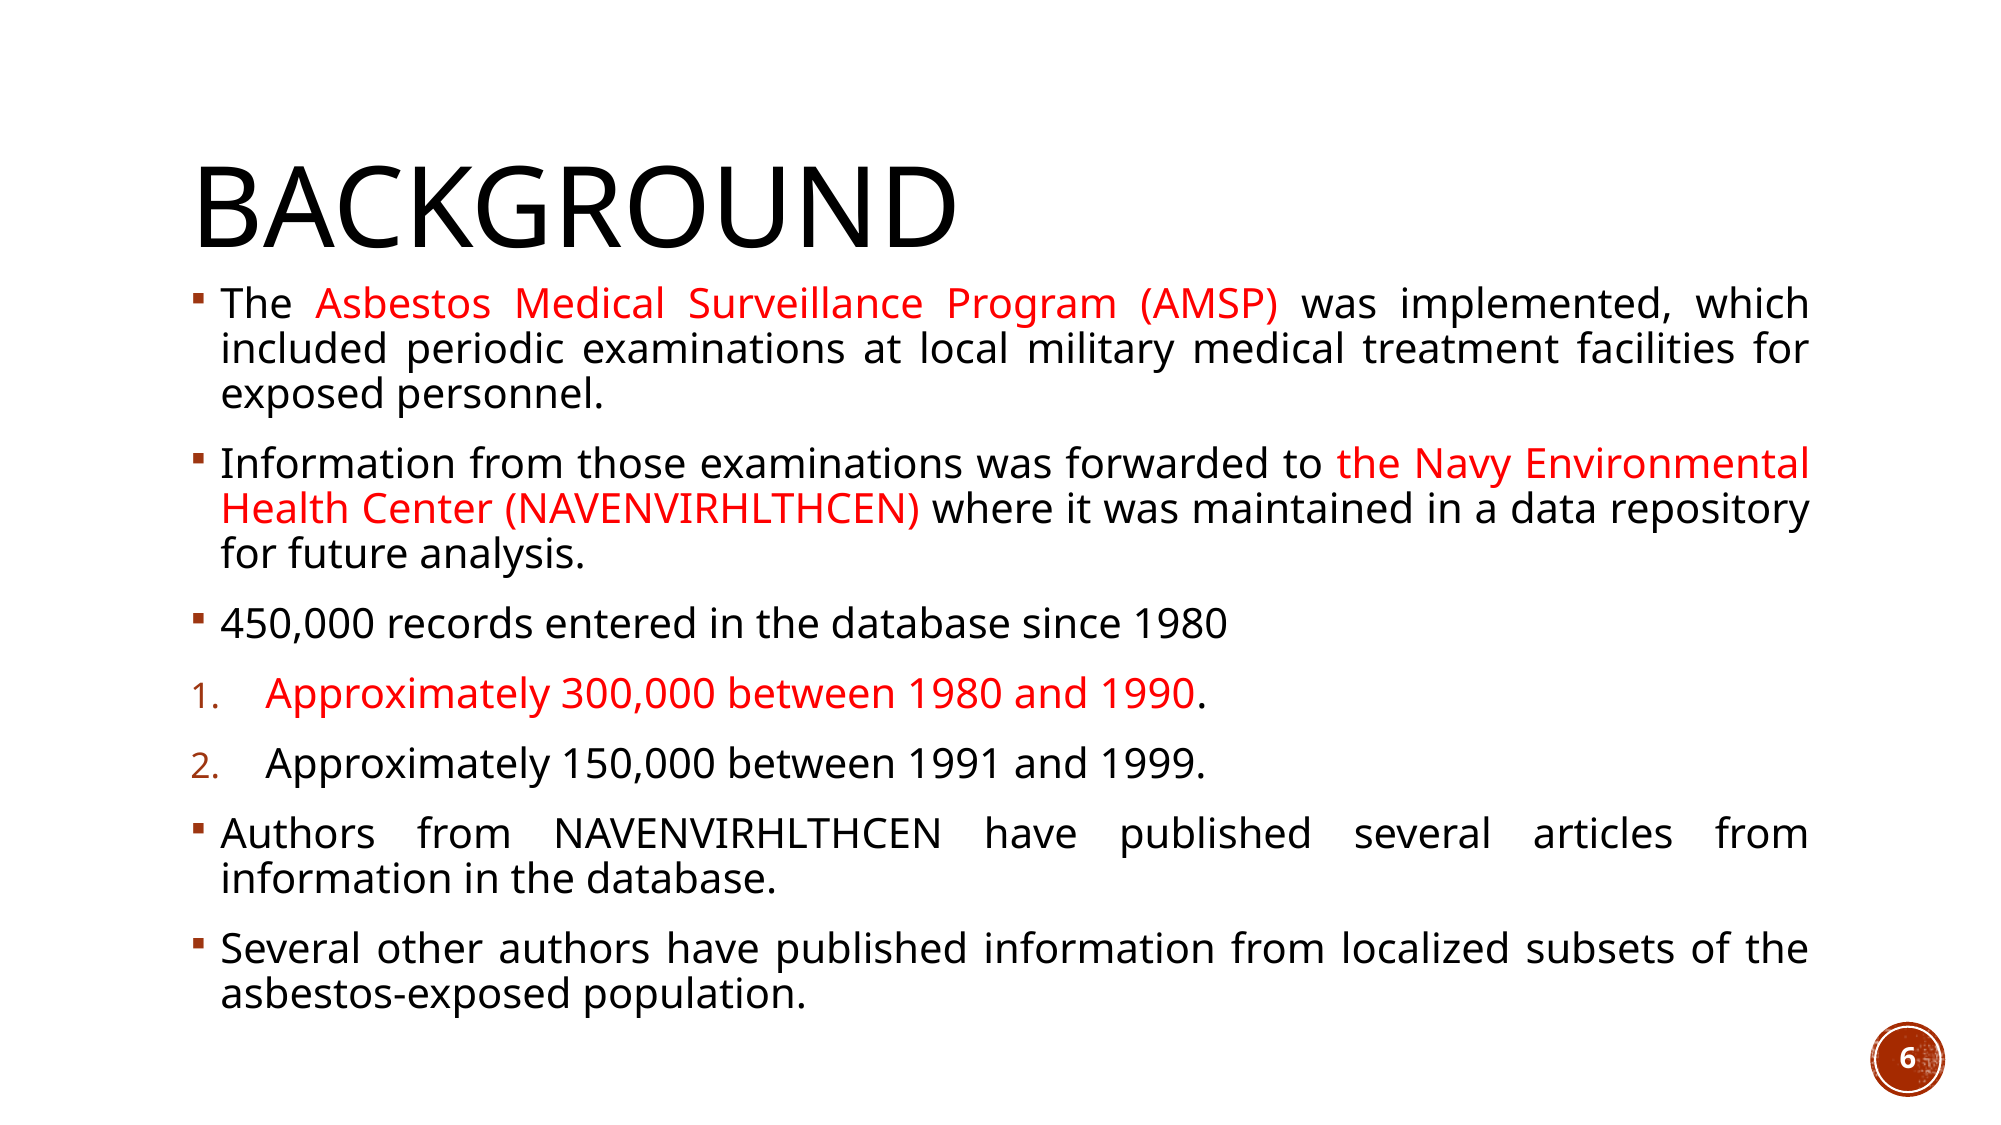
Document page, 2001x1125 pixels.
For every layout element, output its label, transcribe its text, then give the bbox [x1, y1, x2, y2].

slide_number 6 [1855, 1028, 1961, 1089]
list The Asbestos Medical Surveillance Program (AMSP) was implemented, which included periodic examinations at local military medical treatment facilities for exposed personnel. Information from those examinations was forwarded to the Navy Environmental Health Center (NAVENVIRHLTHCEN) where it was maintained in a data repository for future analysis. 450,000 records entered in the database since 1980 Approximately 300,000 between 1980 and 1990. Approximately 150,000 between 1991 and 1999. Authors from NAVENVIRHLTHCEN have published several articles from information in the database. Several other authors have published information from localized subsets of the asbestos-exposed population. [175, 275, 1826, 1100]
title Background [175, 79, 1826, 275]
